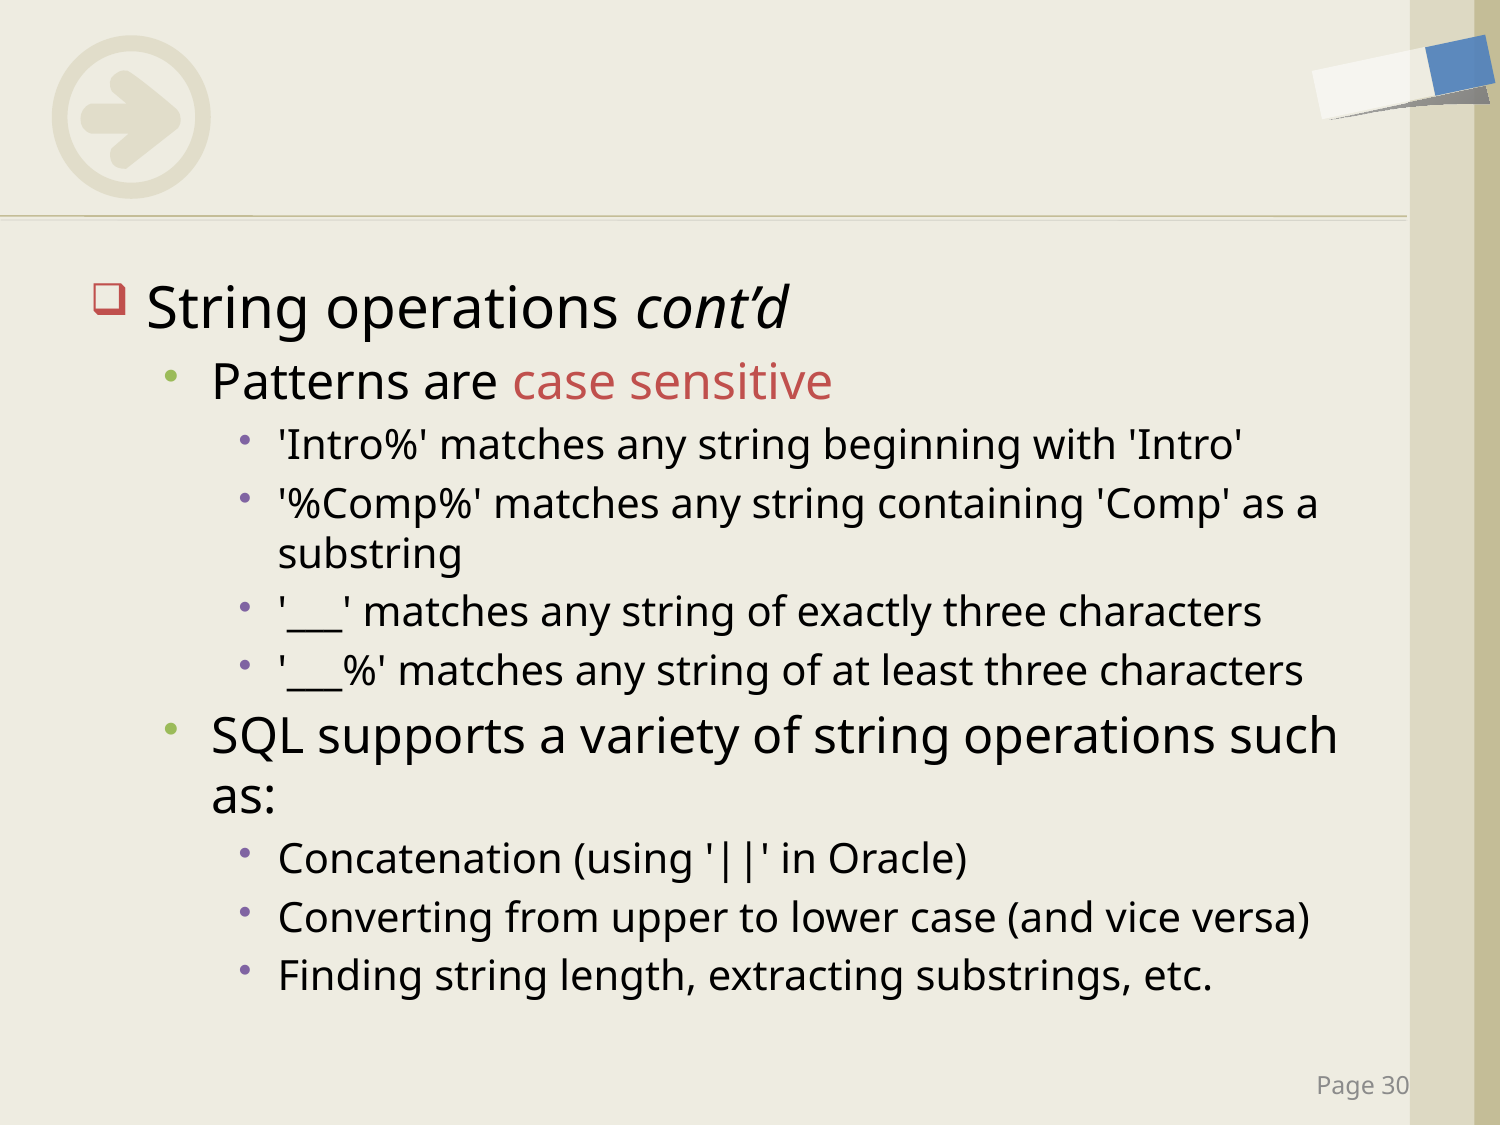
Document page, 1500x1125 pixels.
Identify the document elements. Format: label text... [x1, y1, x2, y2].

list String operations cont’d Patterns are case sensitive 'Intro%' matches any string beginning with 'Intro' '%Comp%' matches any string containing 'Comp' as a substring '___' matches any string of exactly three characters '___%' matches any string of at least three characters SQL supports a variety of string operations such as: Concatenation (using '||' in Oracle) Converting from upper to lower case (and vice versa) Finding string length, extracting substrings, etc. [75, 262, 1425, 1047]
slide_number Page 30 [1061, 1061, 1425, 1112]
